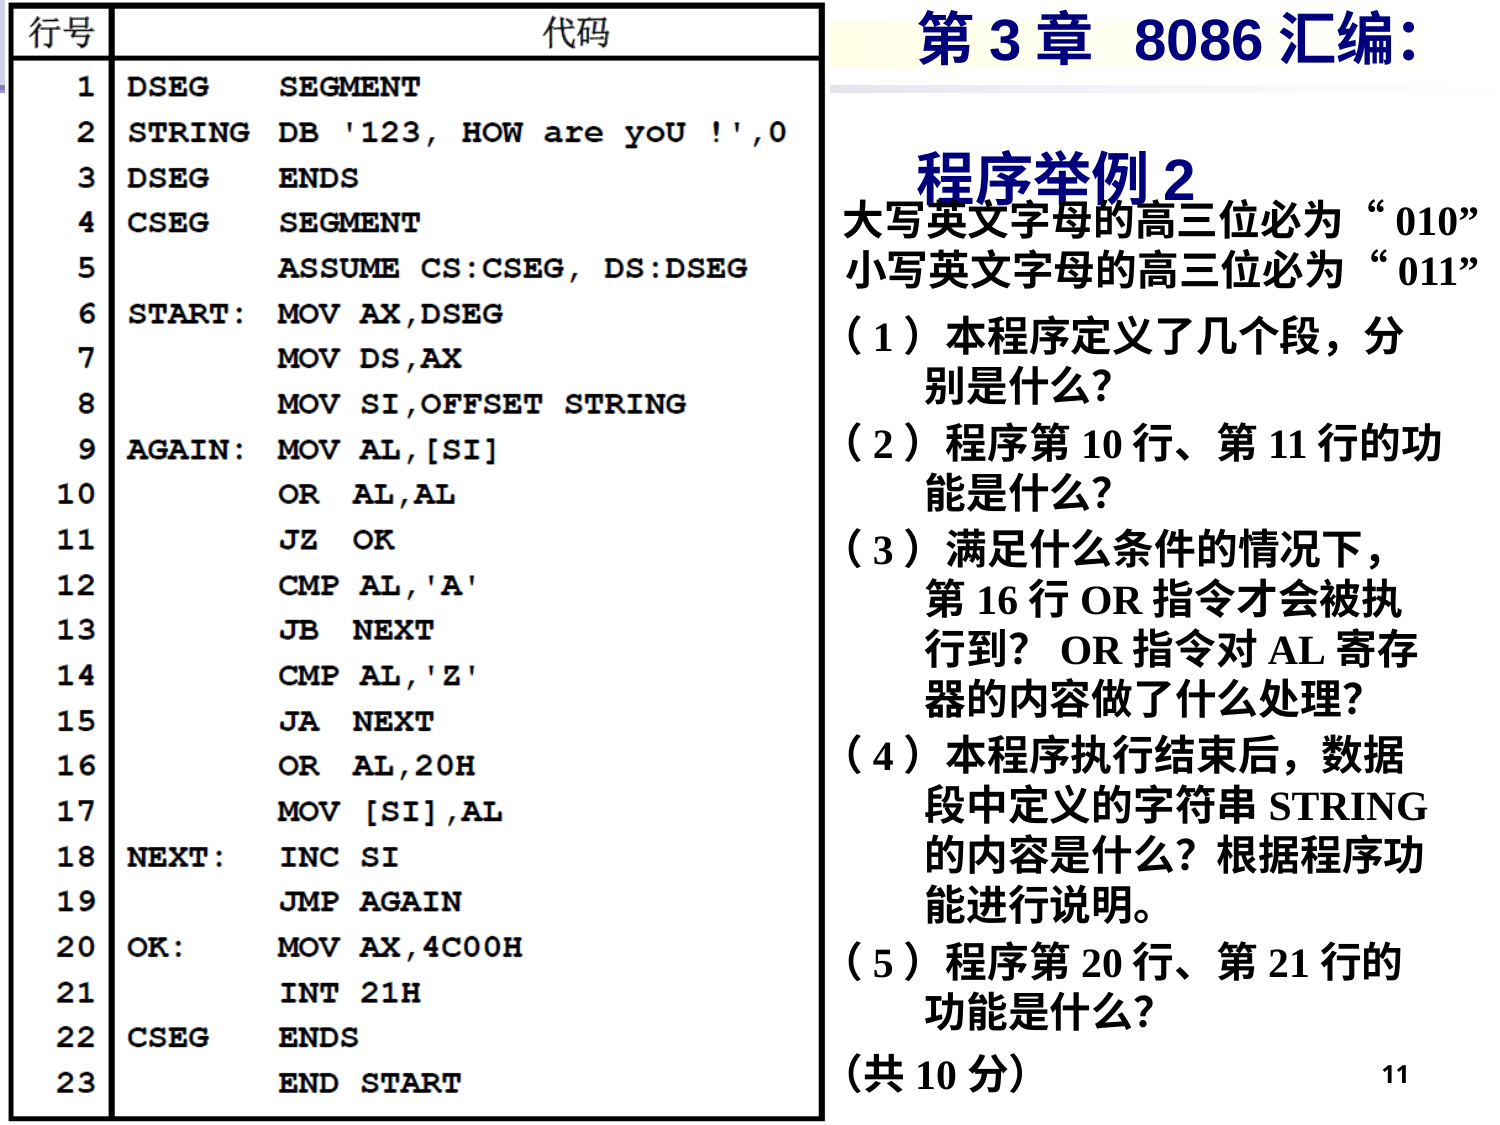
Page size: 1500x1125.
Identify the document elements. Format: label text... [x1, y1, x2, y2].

picture [5, 0, 831, 1125]
slide_number 11 [1074, 1046, 1426, 1101]
title 第3章 8086汇编： 程序举例2 [901, 30, 1449, 183]
list （1）本程序定义了几个段，分别是什么？ （2）程序第10行、第11行的功能是什么？ （3）满足什么条件的情况下，第16行OR指令才会被执行到？OR指令对AL寄存器的内容做了什么处理？ （4）本程序执行结束后，数据段中定义的字符串STRING的内容是什么？根据程序功能进行说明。 （5）程序第20行、第21行的功能是什么？ [835, 302, 1459, 1048]
text_box （共10分） [835, 1040, 1066, 1105]
text_box 大写英文字母的高三位必为“010” 小写英文字母的高三位必为“011” [835, 186, 1495, 302]
